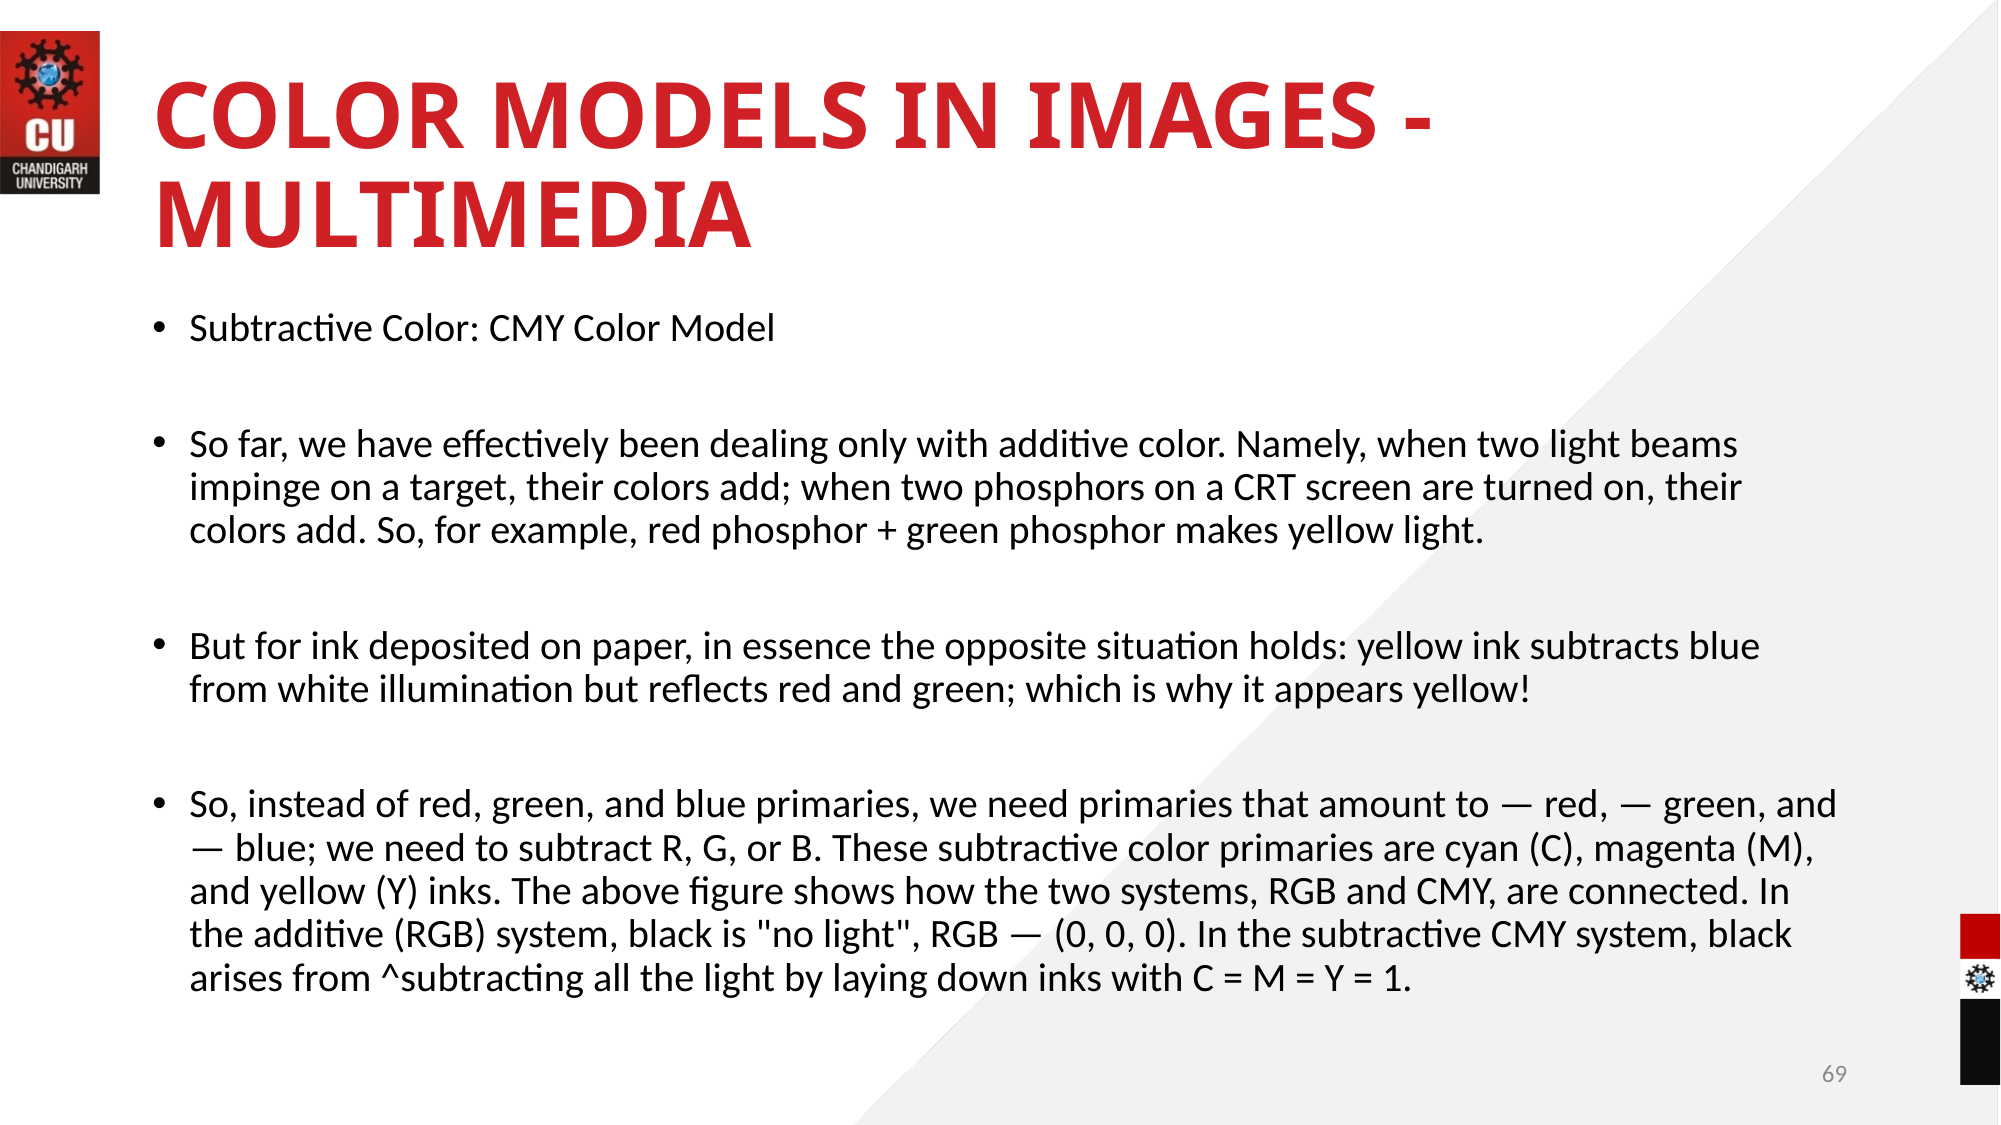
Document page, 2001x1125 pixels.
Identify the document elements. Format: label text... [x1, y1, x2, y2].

picture [0, 0, 2001, 1125]
slide_number 69 [1412, 1042, 1863, 1103]
list Subtractive Color: CMY Color Model So far, we have effectively been dealing only with additive color. Namely, when two light beams impinge on a target, their colors add; when two phosphors on a CRT screen are turned on, their colors add. So, for example, red phosphor + green phosphor makes yellow light. But for ink deposited on paper, in essence the opposite situation holds: yellow ink subtracts blue from white illumination but reflects red and green; which is why it appears yellow! So, instead of red, green, and blue primaries, we need primaries that amount to — red, — green, and — blue; we need to subtract R, G, or B. These subtractive color primaries are cyan (C), magenta (M), and yellow (Y) inks. The above figure shows how the two systems, RGB and CMY, are connected. In the additive (RGB) system, black is "no light", RGB — (0, 0, 0). In the subtractive CMY system, black arises from ^subtracting all the light by laying down inks with C = M = Y = 1. [137, 299, 1863, 1014]
title COLOR MODELS IN IMAGES - MULTIMEDIA [137, 59, 1863, 278]
